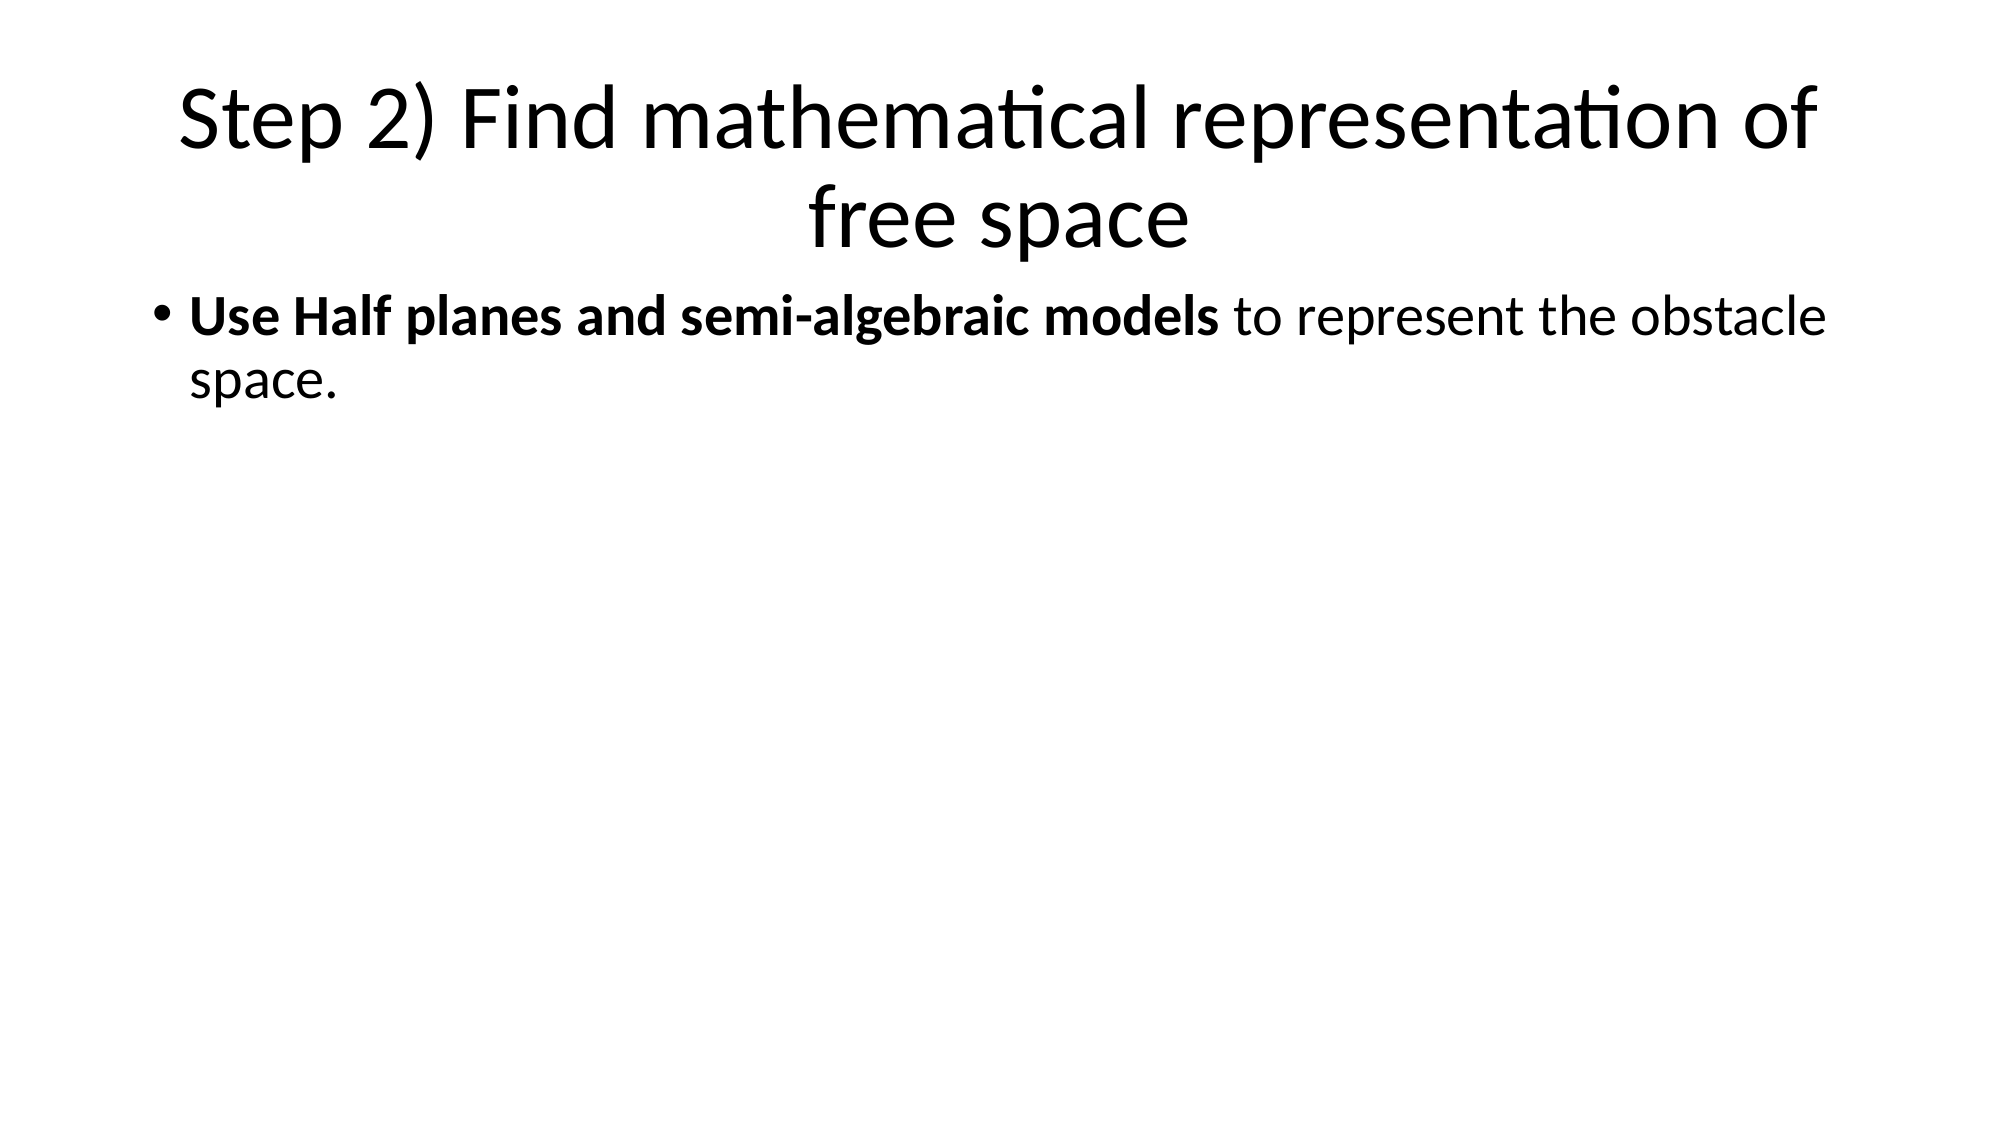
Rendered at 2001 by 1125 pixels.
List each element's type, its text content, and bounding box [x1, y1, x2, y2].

list Use Half planes and semi-algebraic models to represent the obstacle space. [137, 277, 1863, 992]
title Step 2) Find mathematical representation of free space [137, 59, 1863, 277]
